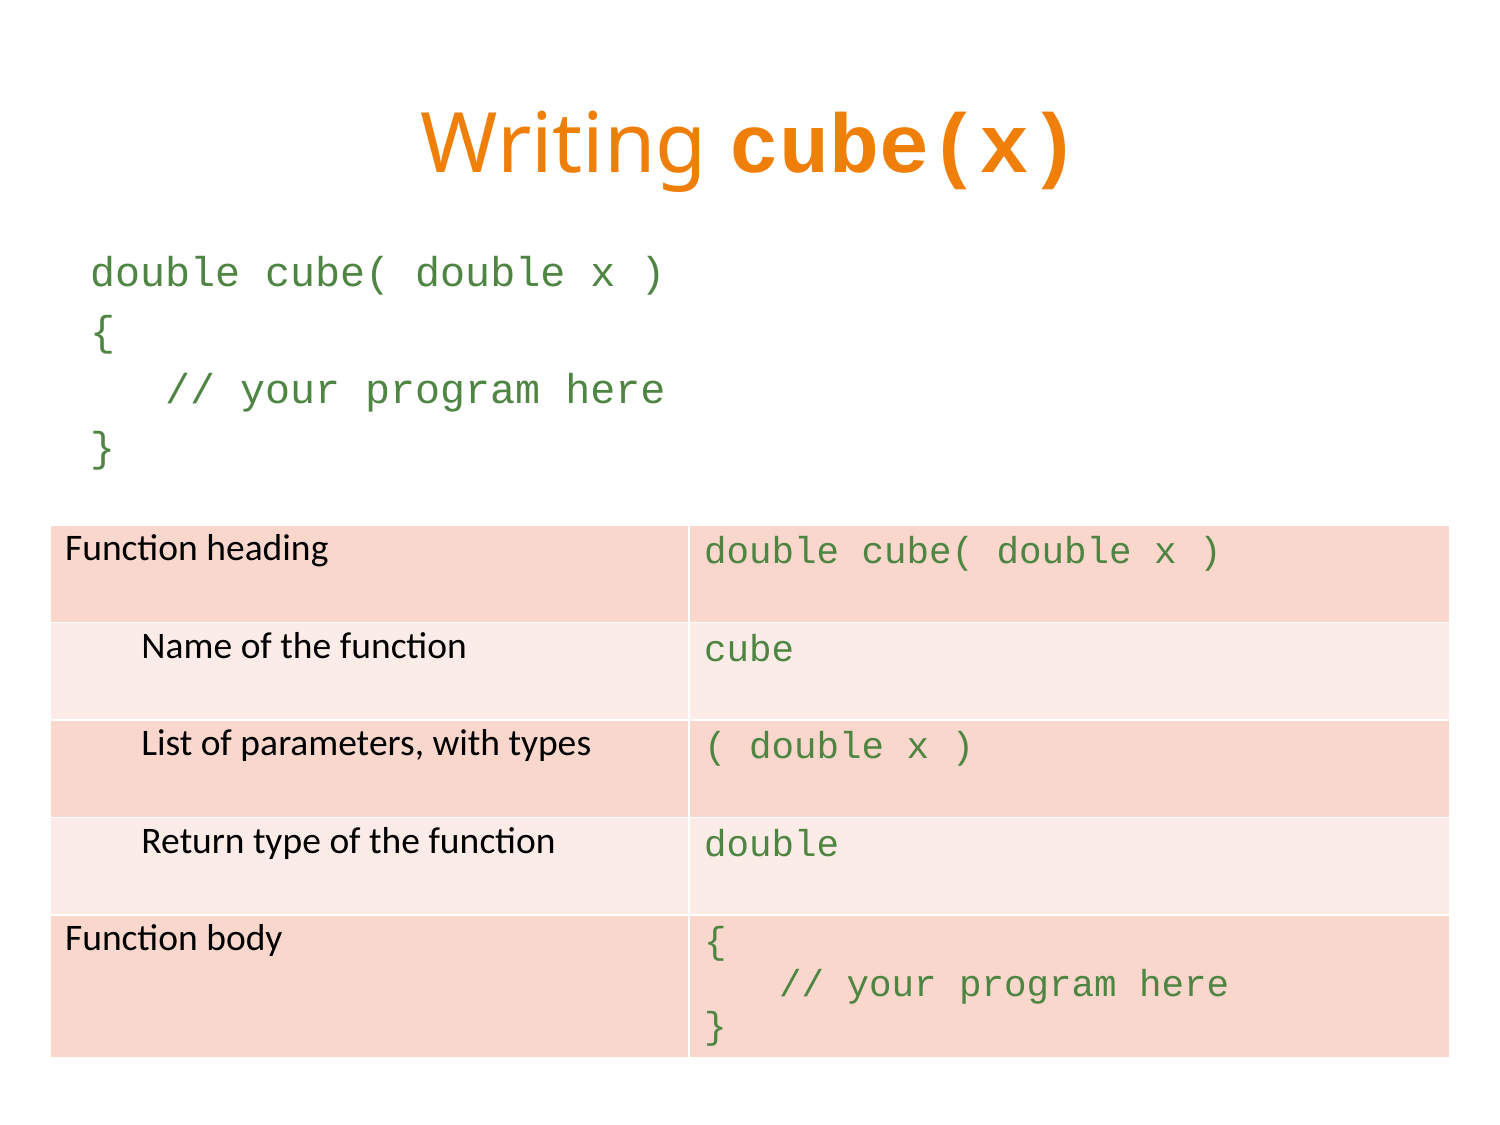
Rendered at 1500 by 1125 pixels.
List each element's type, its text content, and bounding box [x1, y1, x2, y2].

table_header double cube( double x ) [690, 526, 1449, 622]
title Writing cube(x) [74, 44, 1426, 233]
table_cell cube [690, 623, 1449, 719]
table_cell double [690, 818, 1449, 914]
table_header Function heading [51, 526, 688, 622]
table_cell Return type of the function [51, 818, 688, 914]
table_cell List of parameters, with types [51, 721, 688, 817]
table_cell ( double x ) [690, 721, 1449, 817]
table_cell Name of the function [51, 623, 688, 719]
table_cell { // your program here } [690, 916, 1449, 1057]
list double cube( double x ) { // your program here } [74, 237, 1426, 524]
table_cell Function body [51, 916, 688, 1057]
